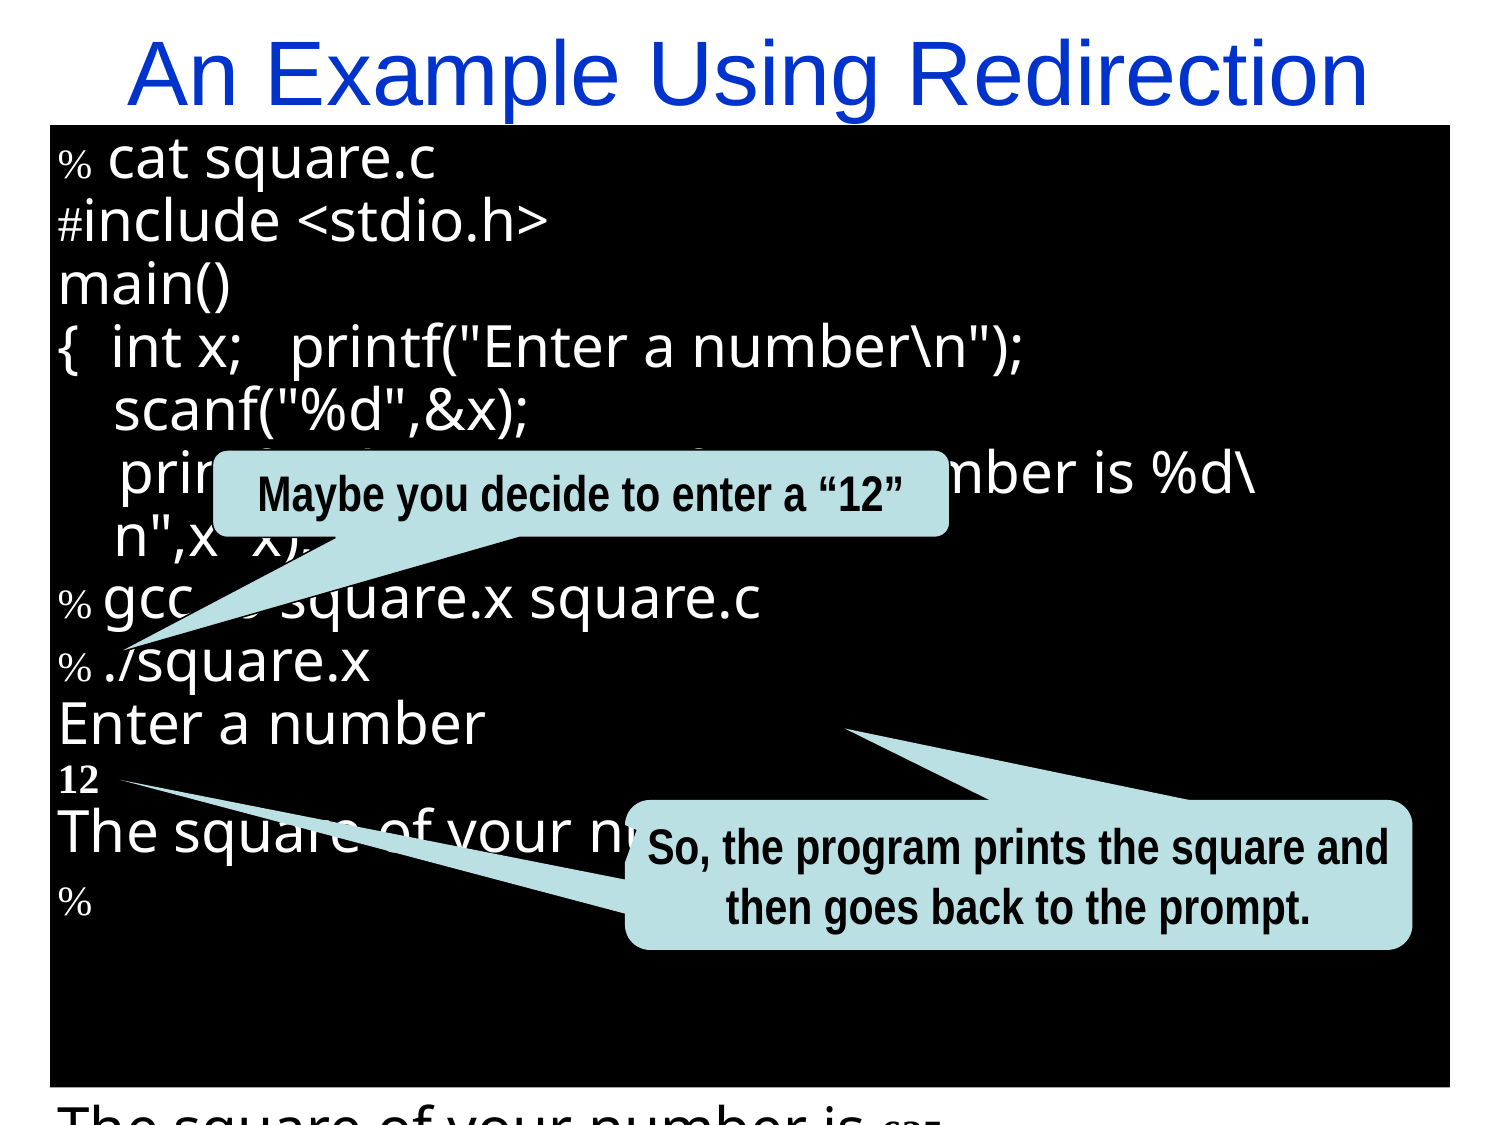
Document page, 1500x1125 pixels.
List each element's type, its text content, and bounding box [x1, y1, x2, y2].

list % cat square.c #include <stdio.h> main() { int x; printf("Enter a number\n"); scanf("%d",&x); printf ("The square of your number is %d\n",x*x); } % gcc -o square.x square.c % ./square.x Enter a number 12 The square of your number is 144 % cat inputfile 25 % ./square.x < inputfile Enter a number The square of your number is 625 % [49, 124, 1451, 1088]
title An Example Using Redirection [37, 0, 1463, 138]
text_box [112, 741, 1413, 951]
text_box Maybe you decide to enter a “12” [114, 449, 950, 654]
